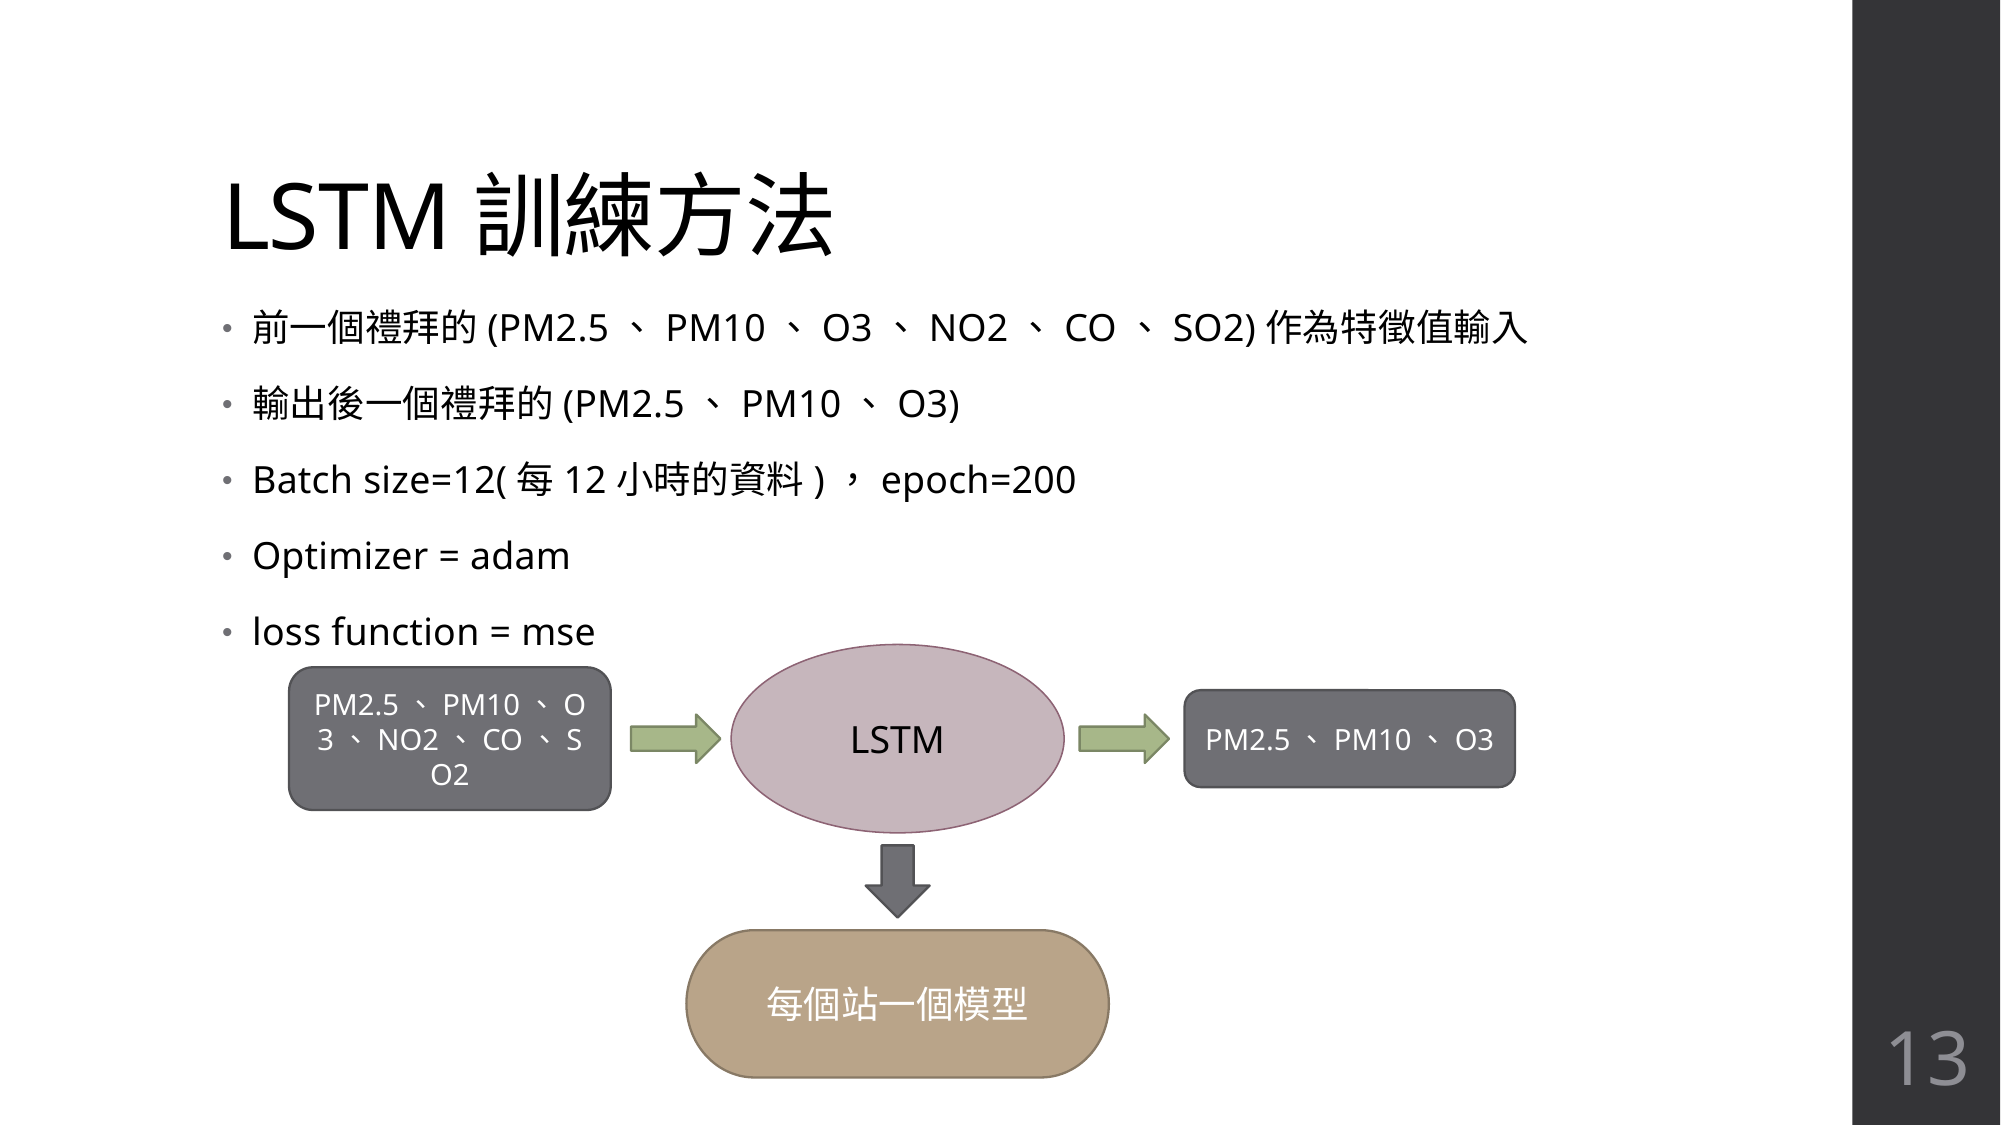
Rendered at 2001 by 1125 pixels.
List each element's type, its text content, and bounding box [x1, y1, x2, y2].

list 前一個禮拜的(PM2.5、PM10、O3、NO2、CO、SO2)作為特徵值輸入 輸出後一個禮拜的(PM2.5、PM10、O3) Batch size=12(每12小時的資料)，epoch=200 Optimizer = adam loss function = mse [206, 299, 1617, 1014]
slide_number 12 [1852, 1012, 2000, 1110]
title LSTM訓練方法 [206, 60, 1797, 278]
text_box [288, 644, 1516, 1078]
